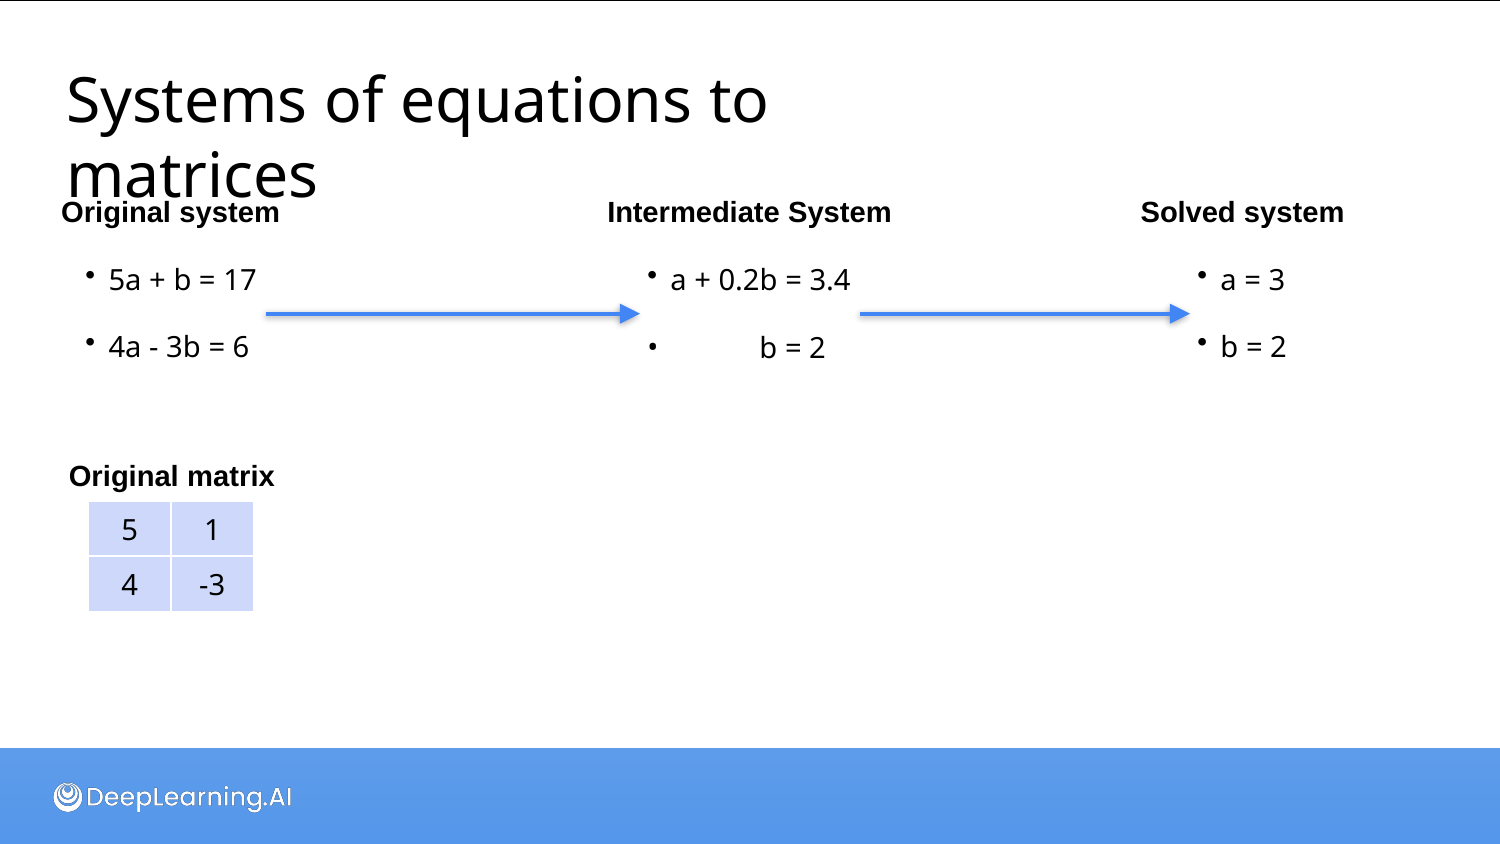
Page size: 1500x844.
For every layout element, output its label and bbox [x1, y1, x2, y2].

text_box [605, 191, 895, 229]
text_box [1195, 259, 1289, 297]
table_cell [89, 557, 170, 611]
text_box [1138, 191, 1347, 229]
picture [0, 748, 1500, 844]
text_box [83, 259, 259, 297]
table_cell [172, 557, 253, 611]
text_box [83, 325, 251, 363]
table_header [172, 502, 253, 555]
text_box [59, 191, 283, 229]
text_box [259, 259, 1289, 365]
title [64, 58, 989, 211]
table_header [89, 502, 170, 555]
text_box [66, 455, 277, 493]
